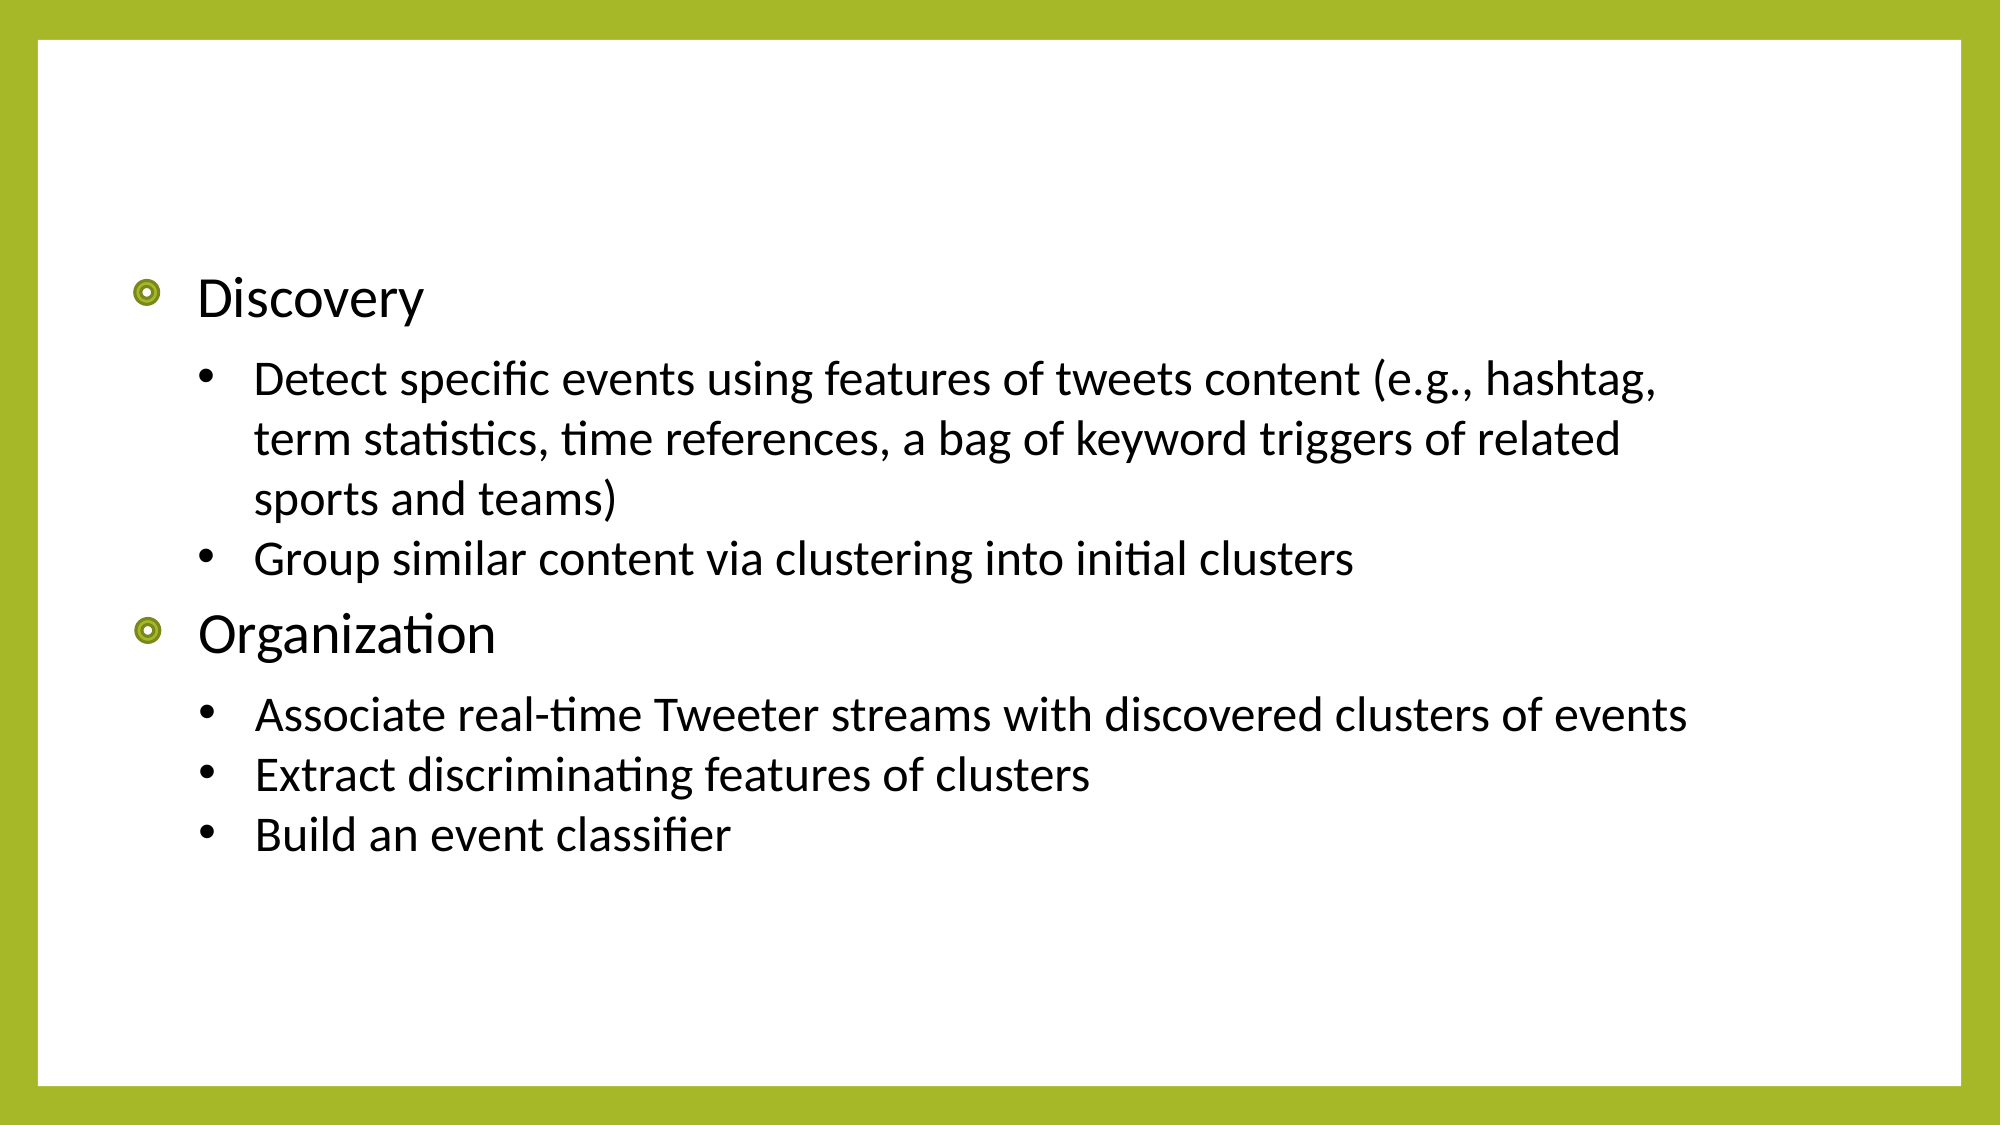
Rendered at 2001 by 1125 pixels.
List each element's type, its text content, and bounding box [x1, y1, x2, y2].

text_box Detect specific events using features of tweets content (e.g., hashtag, term statistics, time references, a bag of keyword triggers of related sports and teams) Group similar content via clustering into initial clusters [182, 337, 1720, 593]
text_box [133, 278, 161, 306]
text_box Associate real-time Tweeter streams with discovered clusters of events Extract discriminating features of clusters Build an event classifier [183, 673, 1721, 929]
text_box [134, 616, 162, 644]
text_box Discovery [182, 252, 1720, 337]
text_box Organization [183, 588, 1721, 673]
